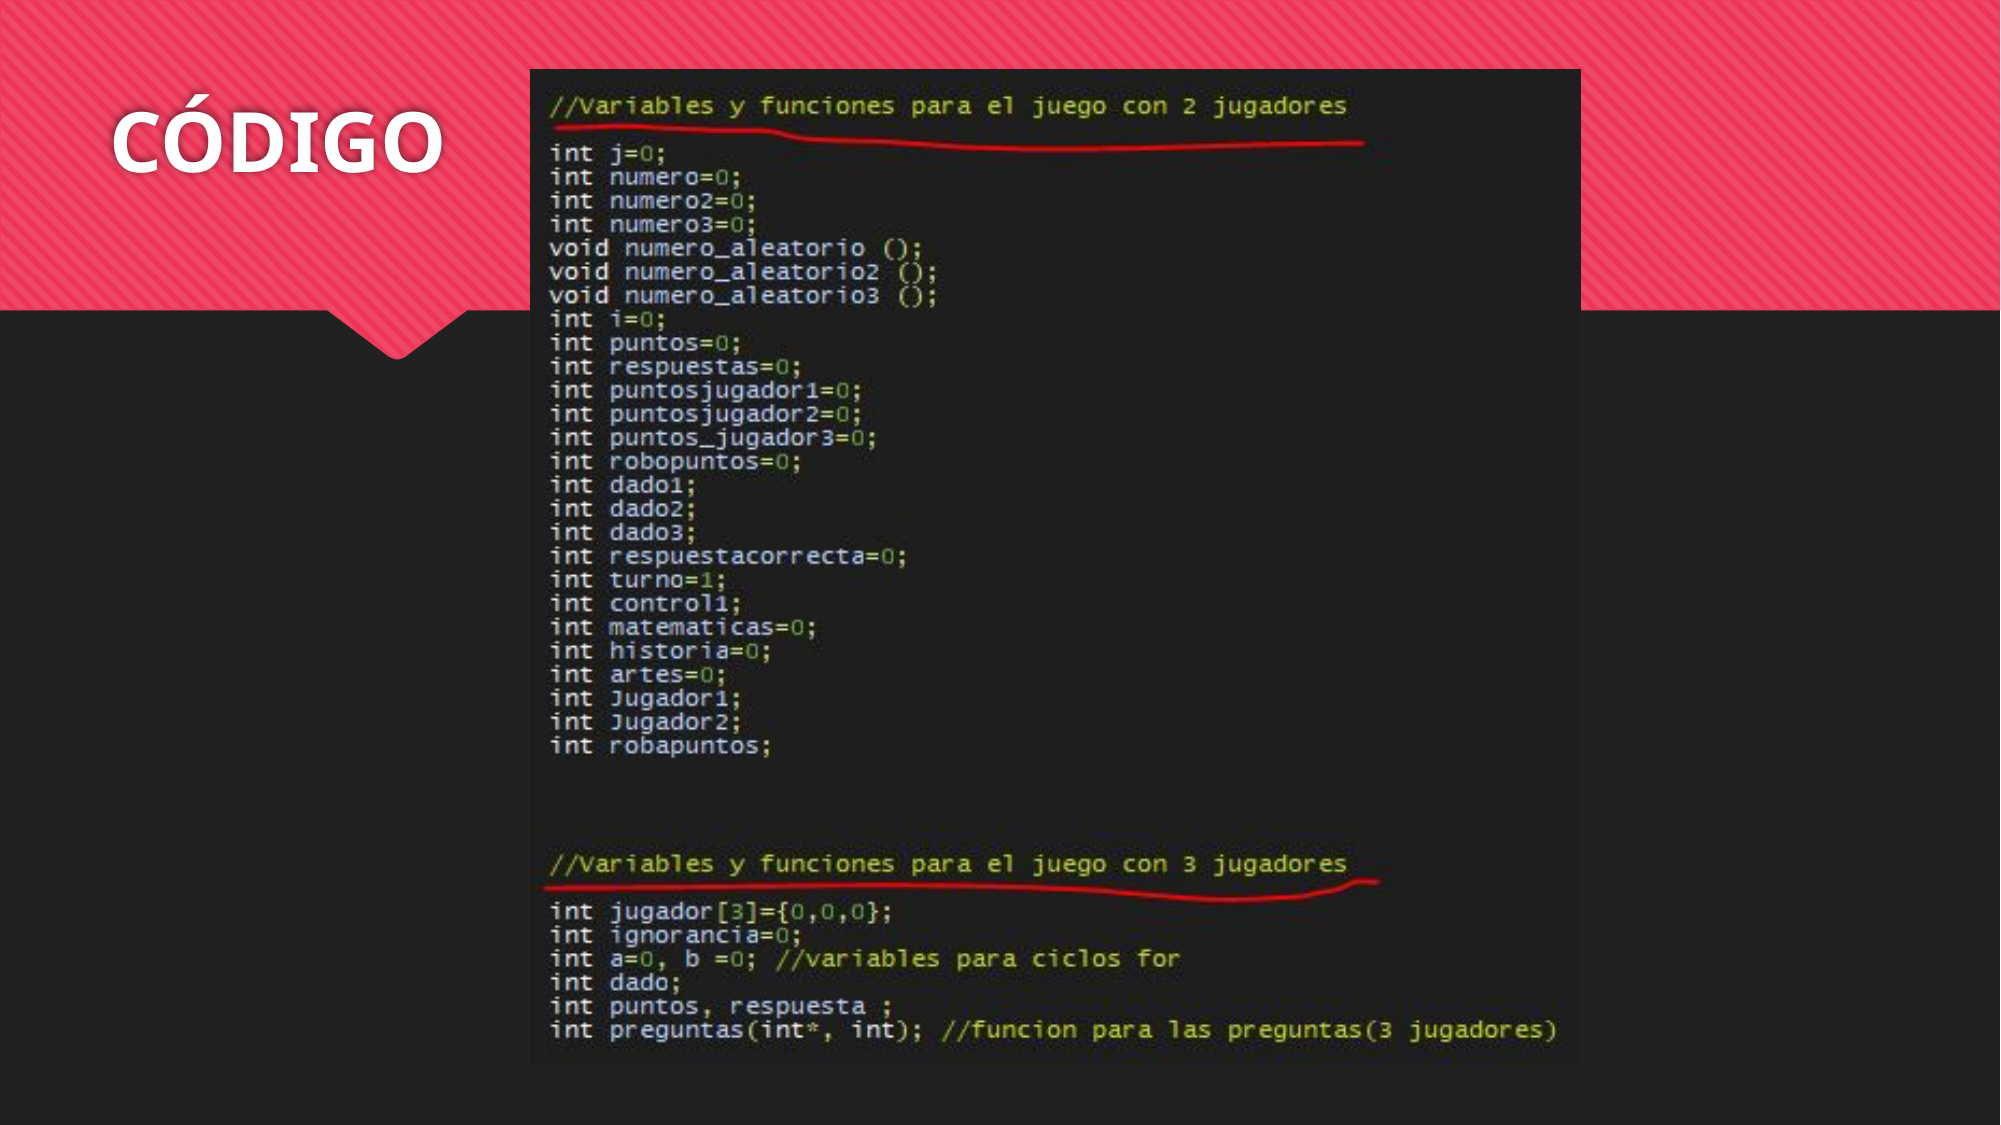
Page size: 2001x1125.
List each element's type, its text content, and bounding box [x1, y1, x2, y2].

title CÓDIGO [94, 69, 530, 197]
picture [530, 69, 1581, 1064]
